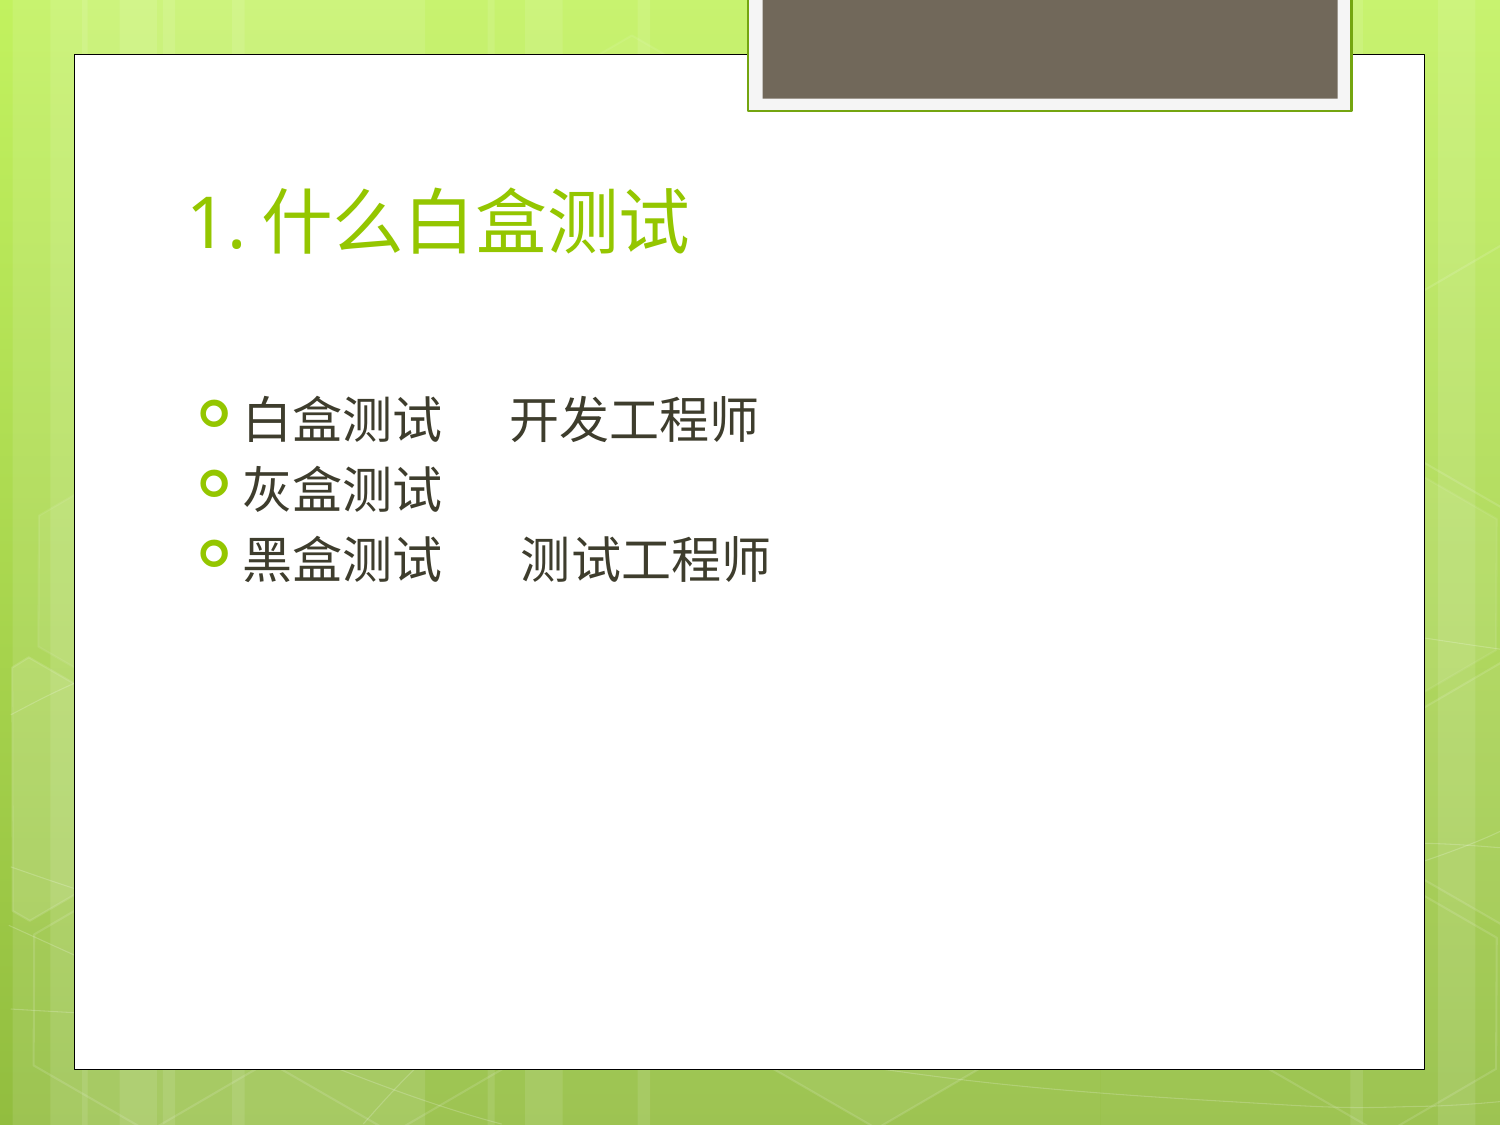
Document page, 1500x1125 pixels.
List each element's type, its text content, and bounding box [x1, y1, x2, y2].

title 1.什么白盒测试 [171, 168, 1324, 357]
list 白盒测试 开发工程师 灰盒测试 黑盒测试 测试工程师 [171, 381, 1283, 957]
